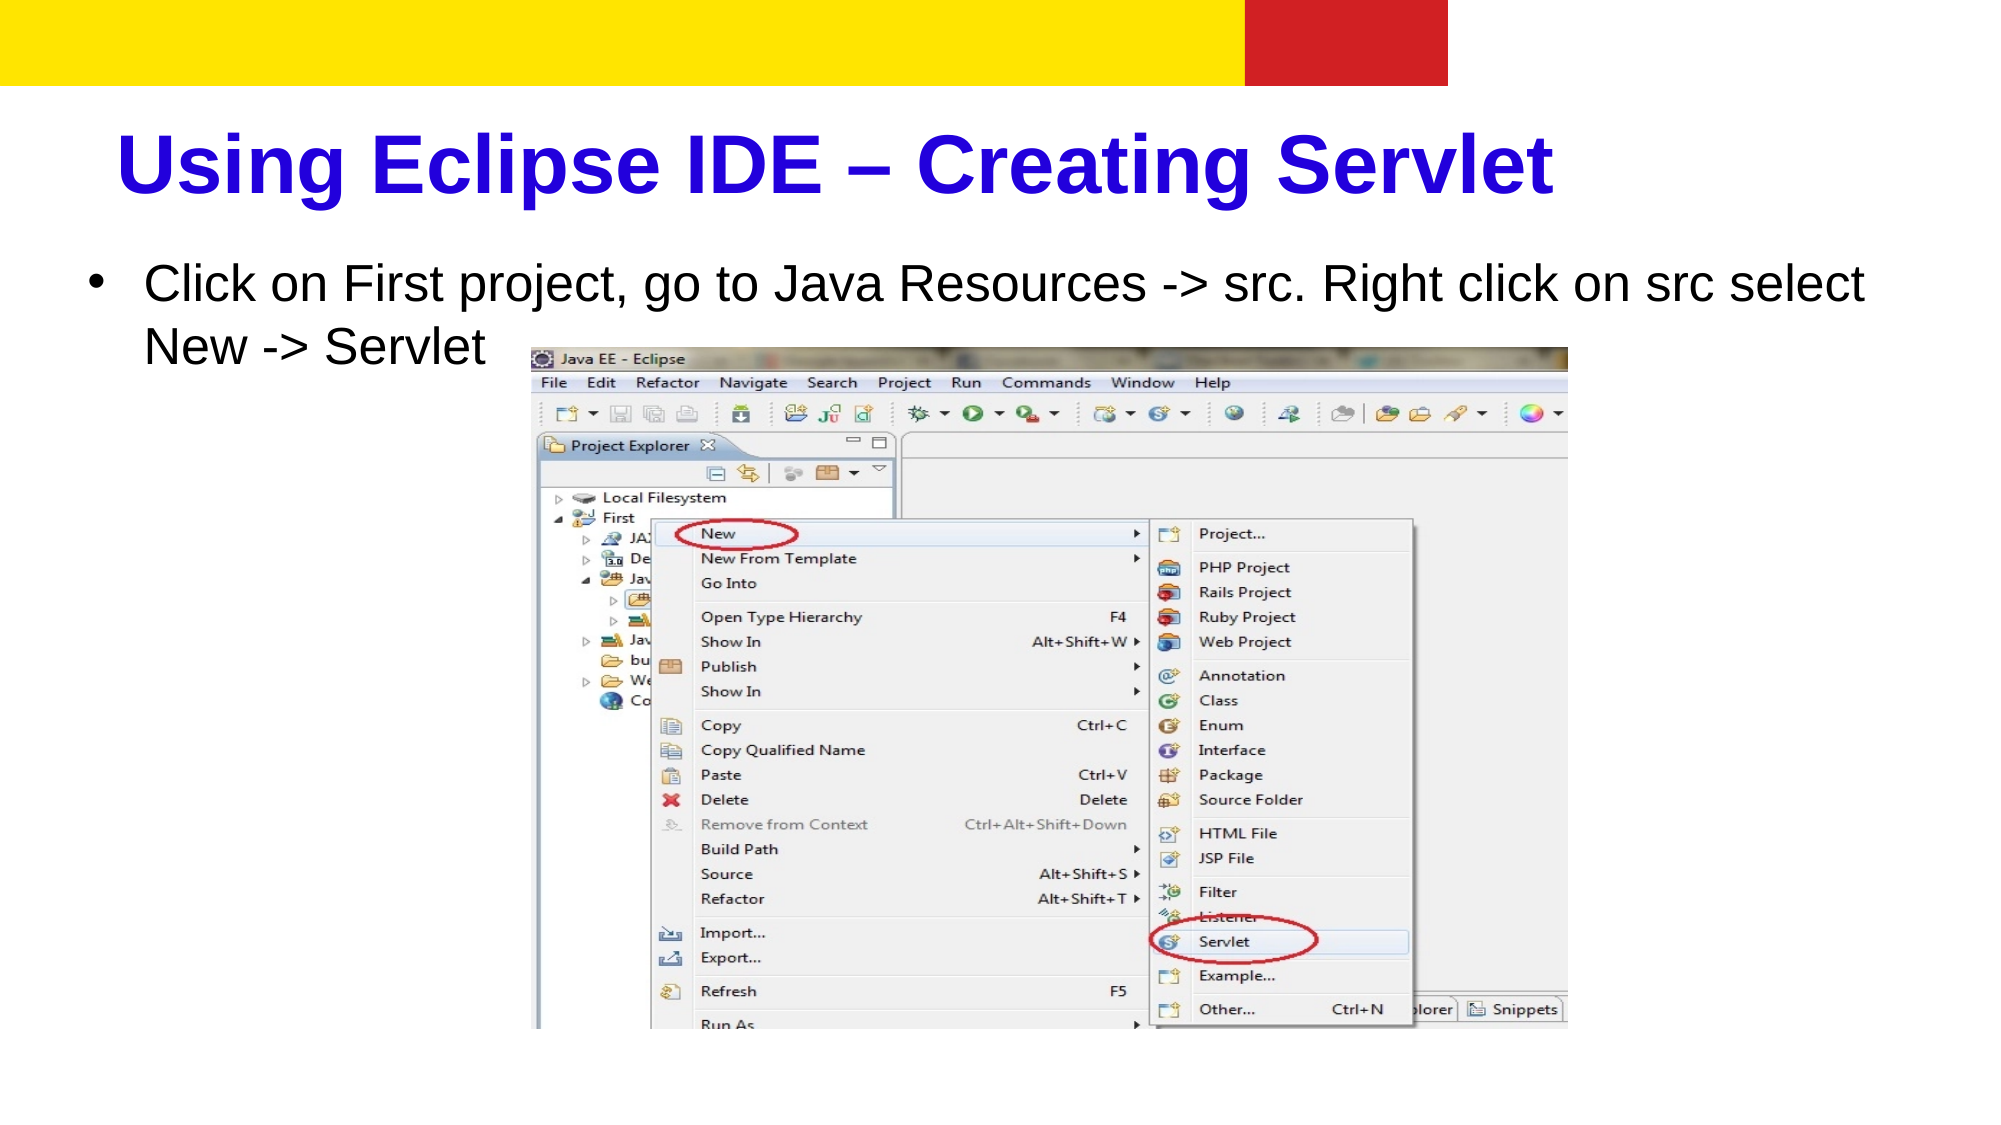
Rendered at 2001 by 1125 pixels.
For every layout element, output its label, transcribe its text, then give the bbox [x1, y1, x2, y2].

list Click on First project, go to Java Resources -> src. Right click on src select New -> Servlet [87, 249, 1913, 377]
title Using Eclipse IDE – Creating Servlet [116, 110, 1883, 212]
picture [530, 347, 1569, 1030]
